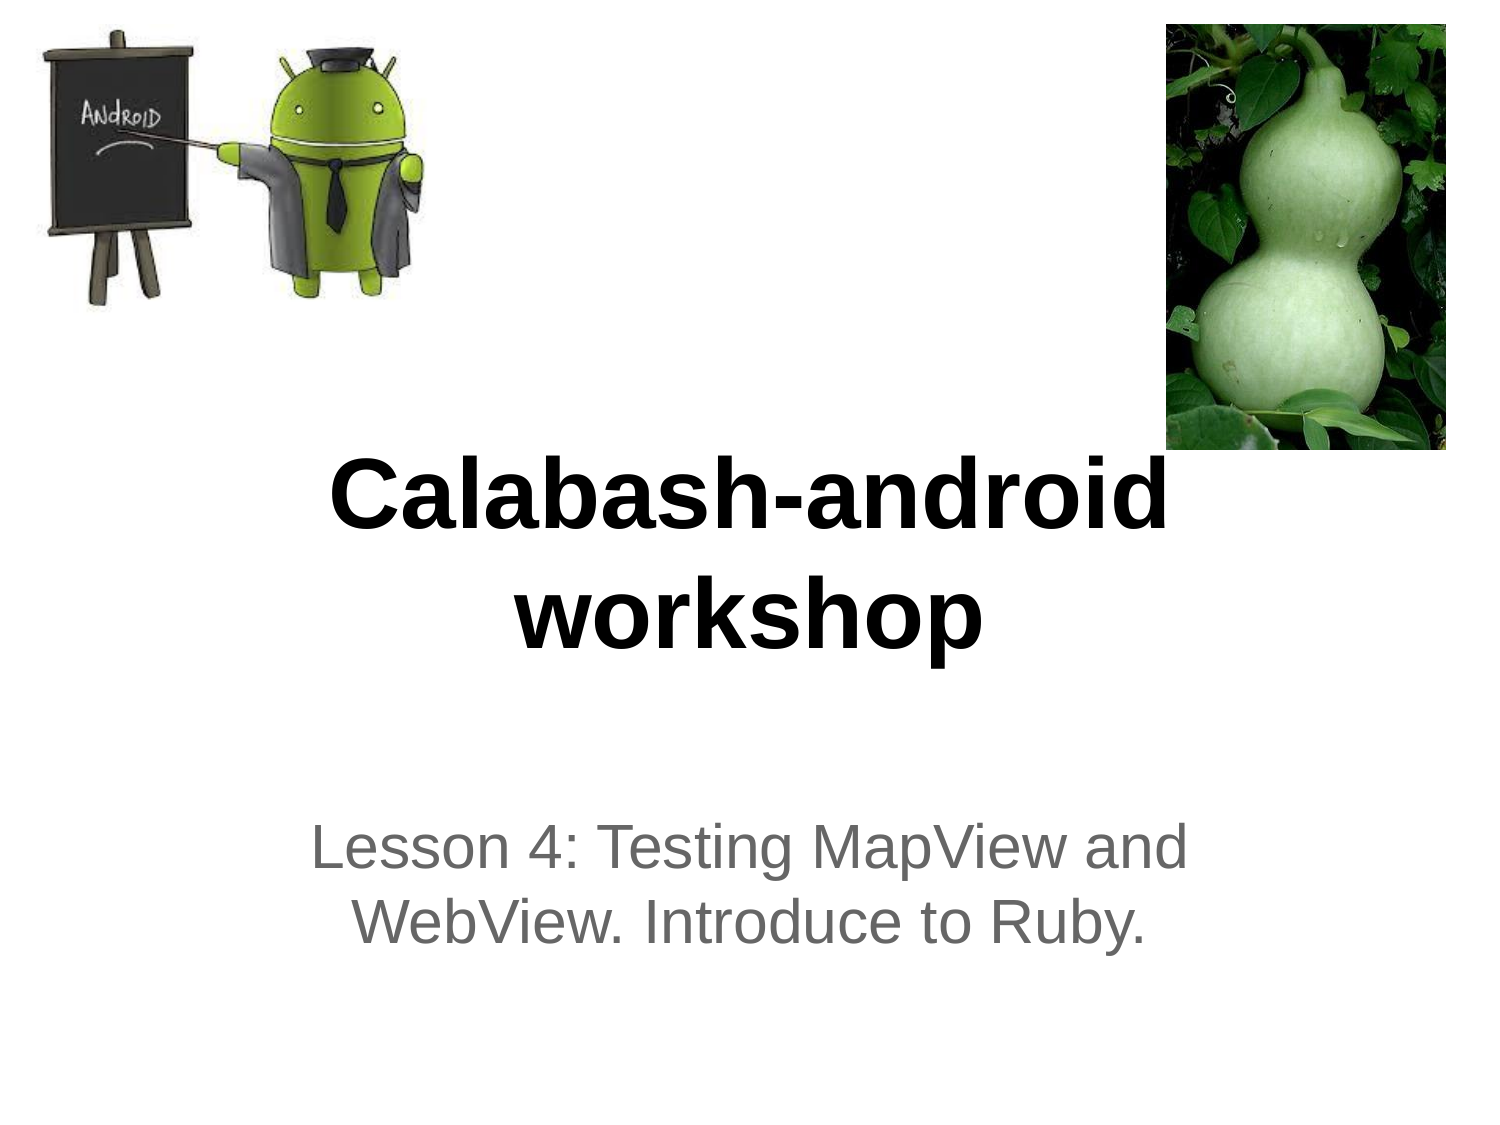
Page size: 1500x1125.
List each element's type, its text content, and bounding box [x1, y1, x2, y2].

text_box Calabash-android workshop Lesson 4: Testing MapView and WebView. Introduce to Ruby. [198, 428, 1302, 921]
picture [1166, 24, 1447, 450]
picture [24, 24, 449, 317]
